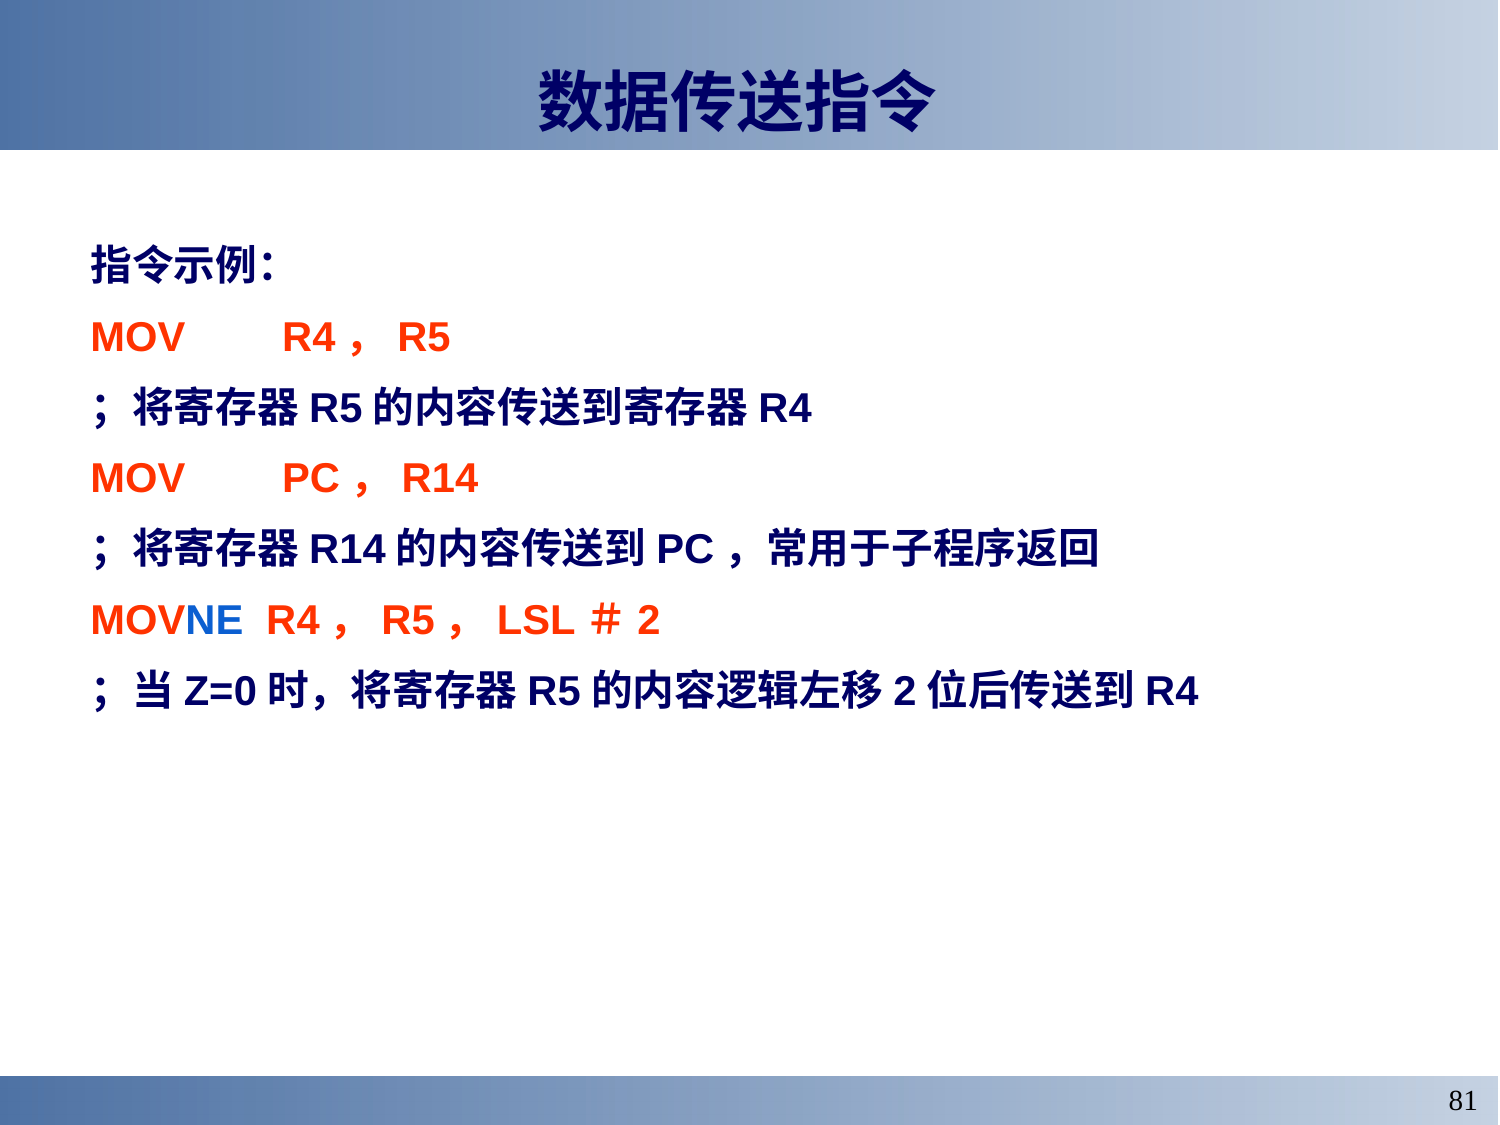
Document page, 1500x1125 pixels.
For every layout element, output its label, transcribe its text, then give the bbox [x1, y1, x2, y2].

list 指令示例： MOV R4，R5 ；将寄存器R5的内容传送到寄存器R4 MOV PC，R14 ；将寄存器R14的内容传送到PC，常用于子程序返回 MOVNE R4，R5，LSL＃2 ；当Z=0时，将寄存器R5的内容逻辑左移2位后传送到R4 [76, 231, 1428, 1093]
picture [0, 0, 1500, 150]
title 数据传送指令 [99, 62, 1376, 151]
picture [0, 1076, 1500, 1125]
